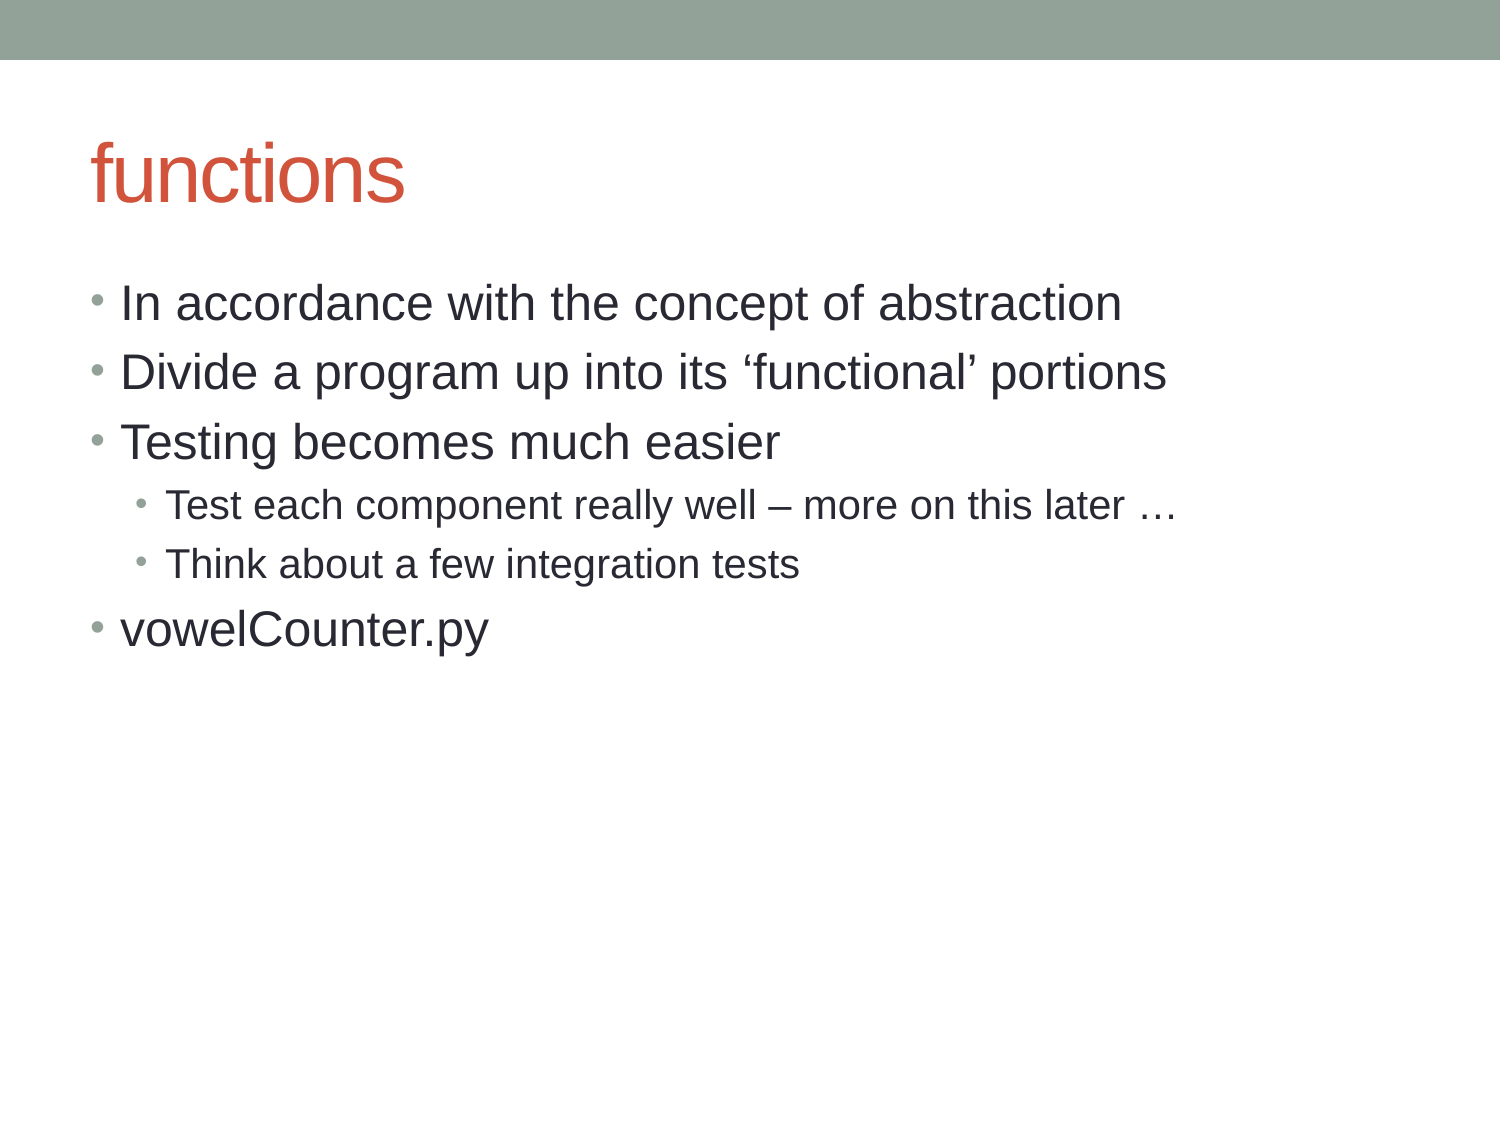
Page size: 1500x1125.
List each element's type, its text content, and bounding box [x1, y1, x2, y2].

list In accordance with the concept of abstraction Divide a program up into its ‘functional’ portions Testing becomes much easier Test each component really well – more on this later … Think about a few integration tests vowelCounter.py [75, 262, 1425, 1063]
title functions [75, 87, 1425, 250]
